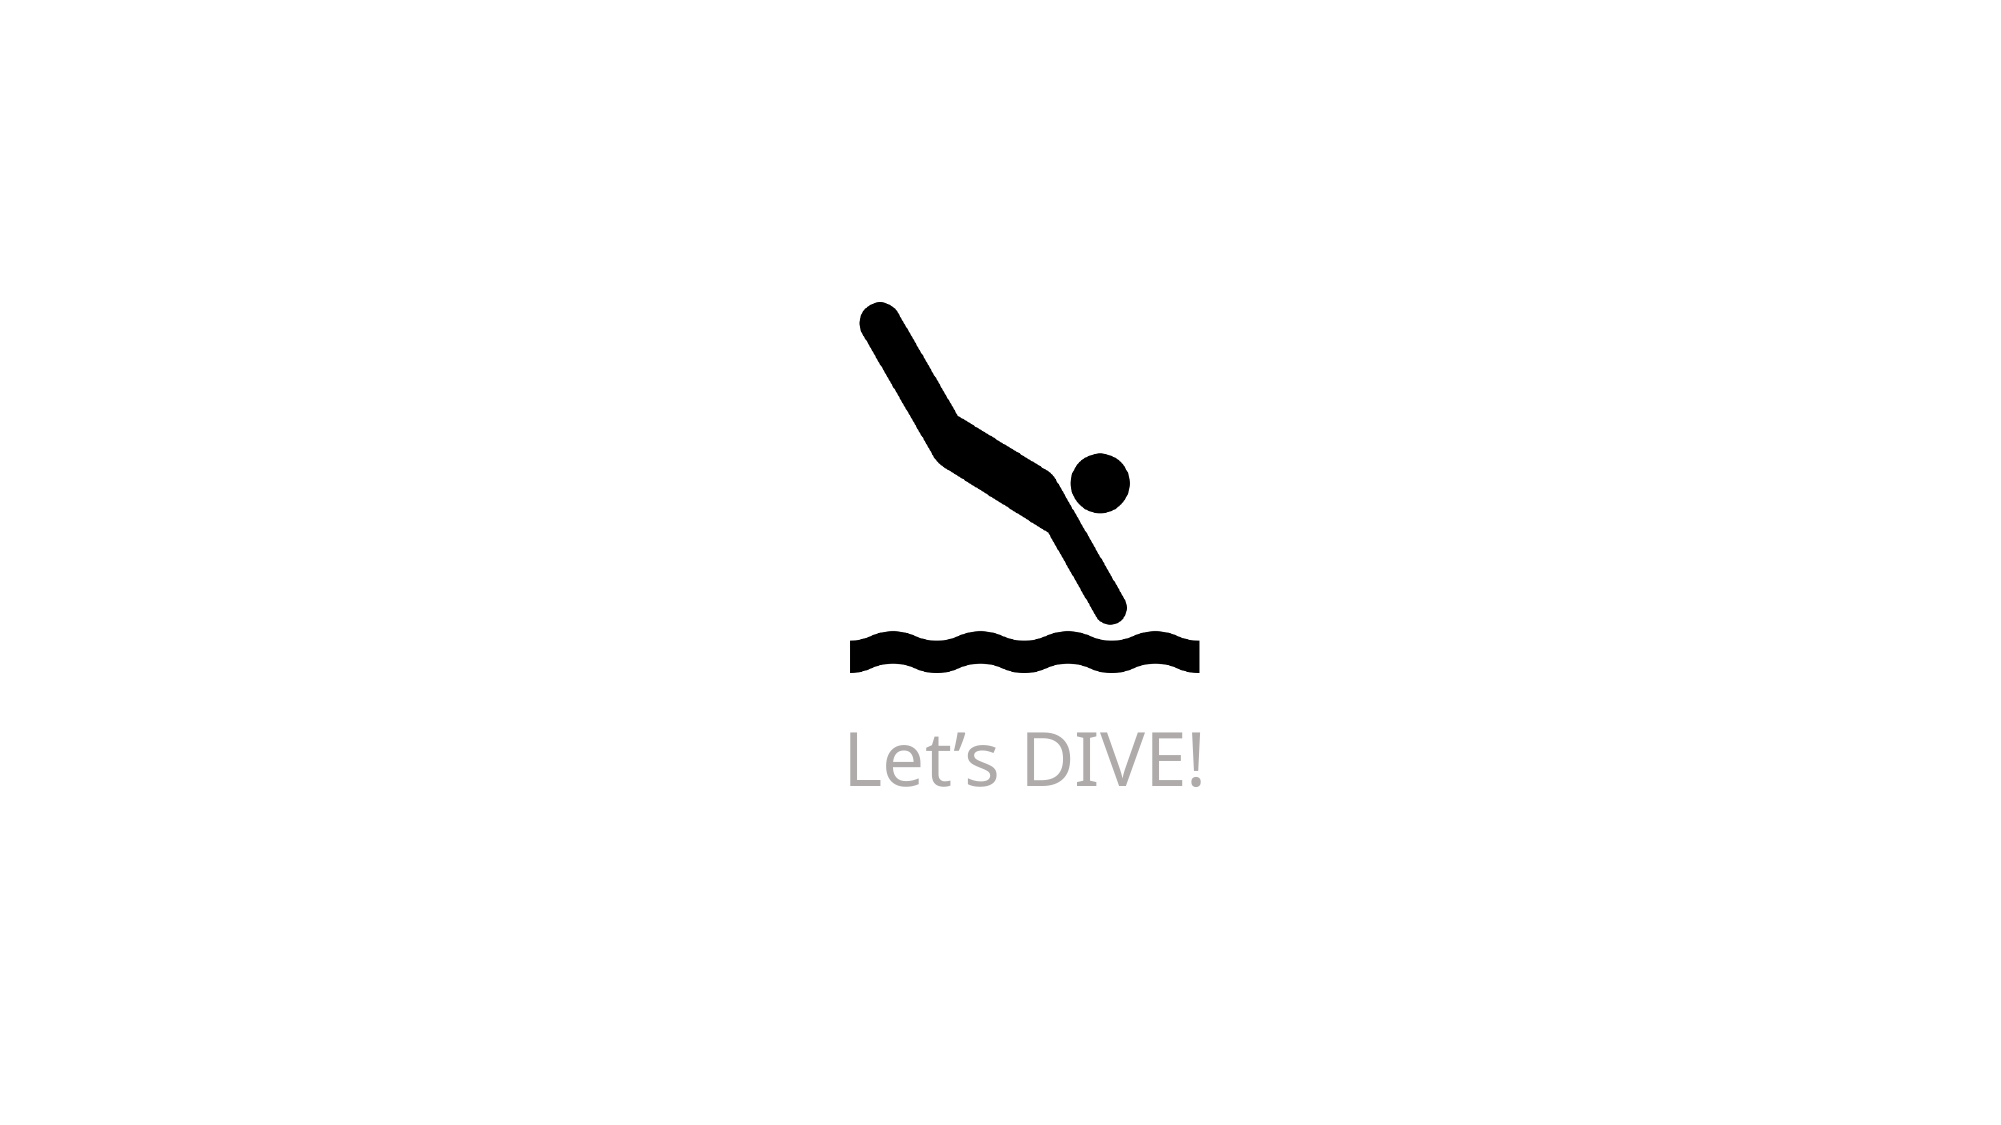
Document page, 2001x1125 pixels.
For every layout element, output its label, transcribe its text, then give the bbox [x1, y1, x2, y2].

text_box Let’s DIVE! [804, 703, 1247, 809]
picture [839, 302, 1210, 673]
